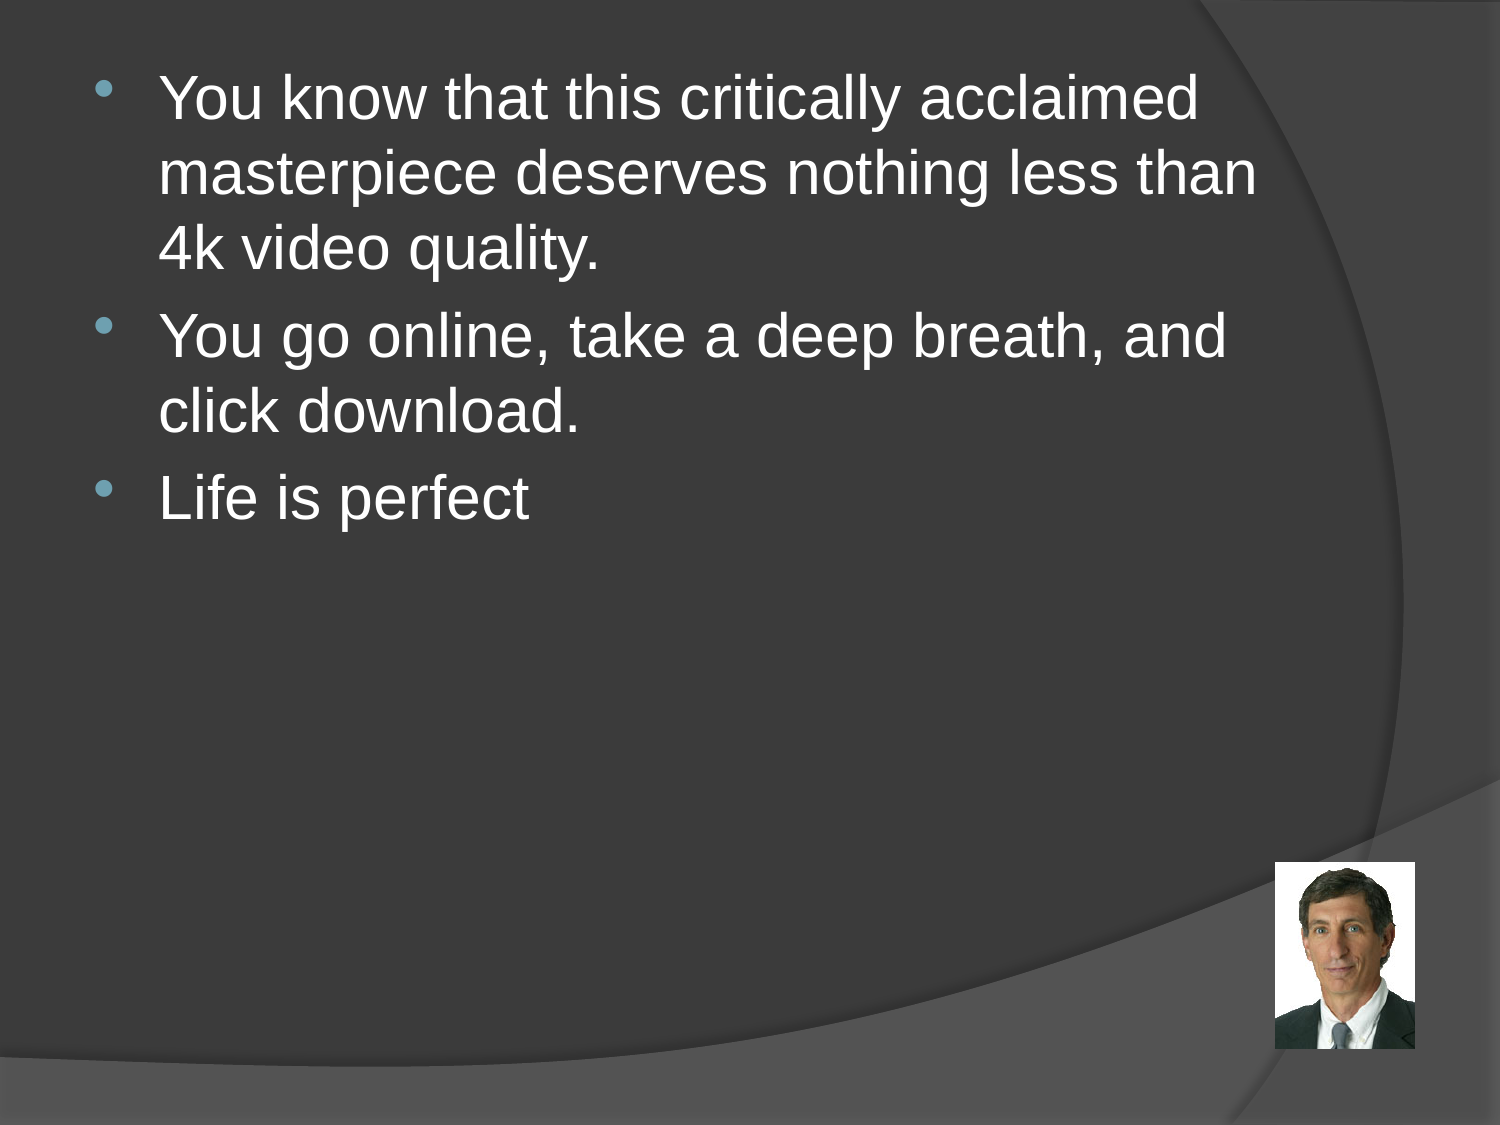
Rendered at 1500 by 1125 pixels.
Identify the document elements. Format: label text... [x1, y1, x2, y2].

picture [1274, 862, 1415, 1049]
list You know that this critically acclaimed masterpiece deserves nothing less than 4k video quality. You go online, take a deep breath, and click download. Life is perfect [75, 50, 1300, 1005]
